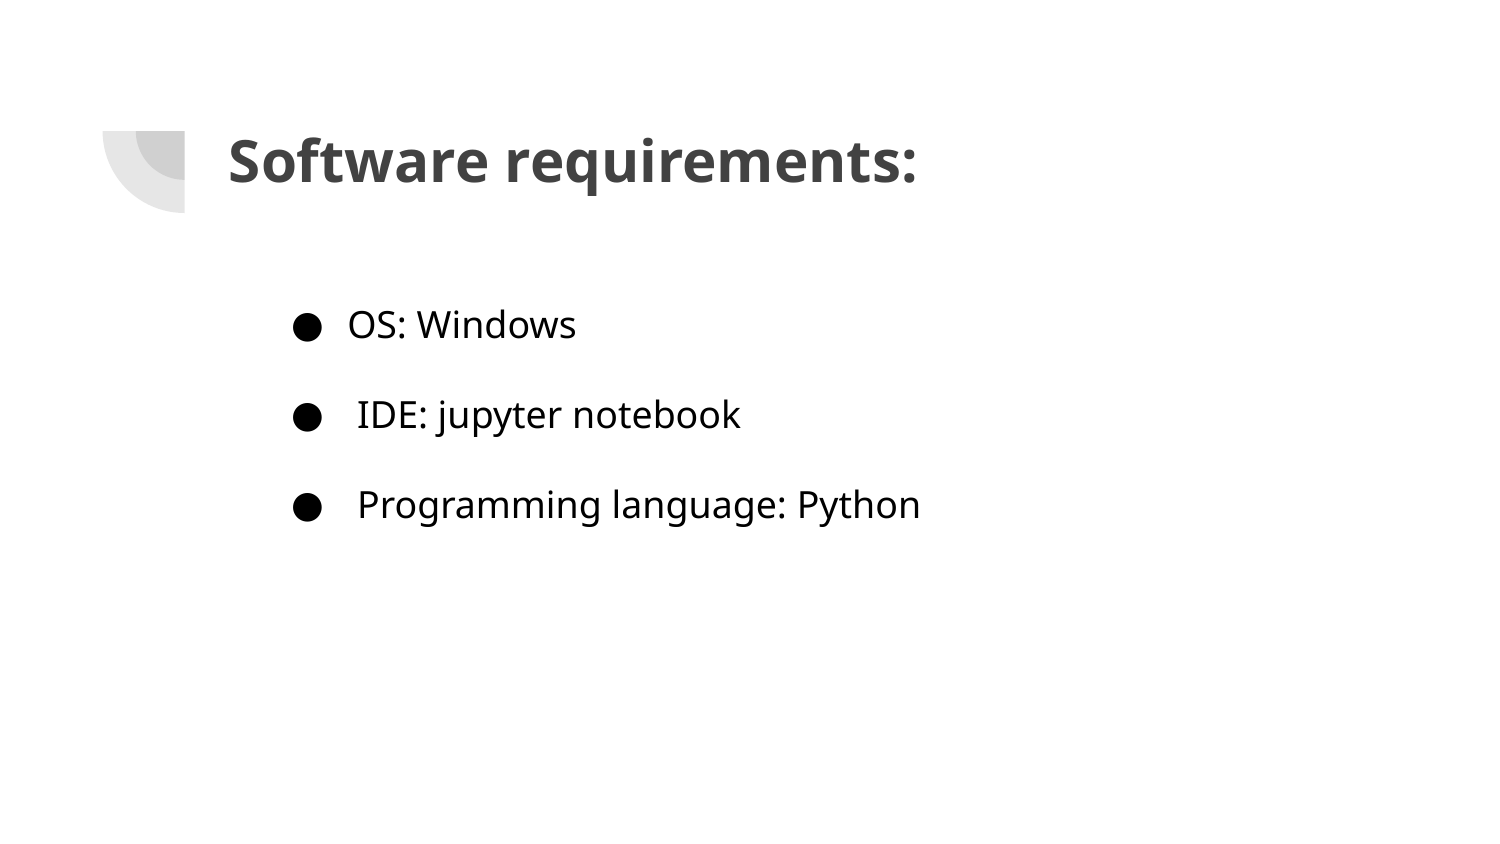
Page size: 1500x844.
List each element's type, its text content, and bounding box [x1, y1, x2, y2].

text_box OS: Windows IDE: jupyter notebook Programming language: Python [182, 286, 1353, 626]
title Software requirements: [213, 109, 1368, 229]
